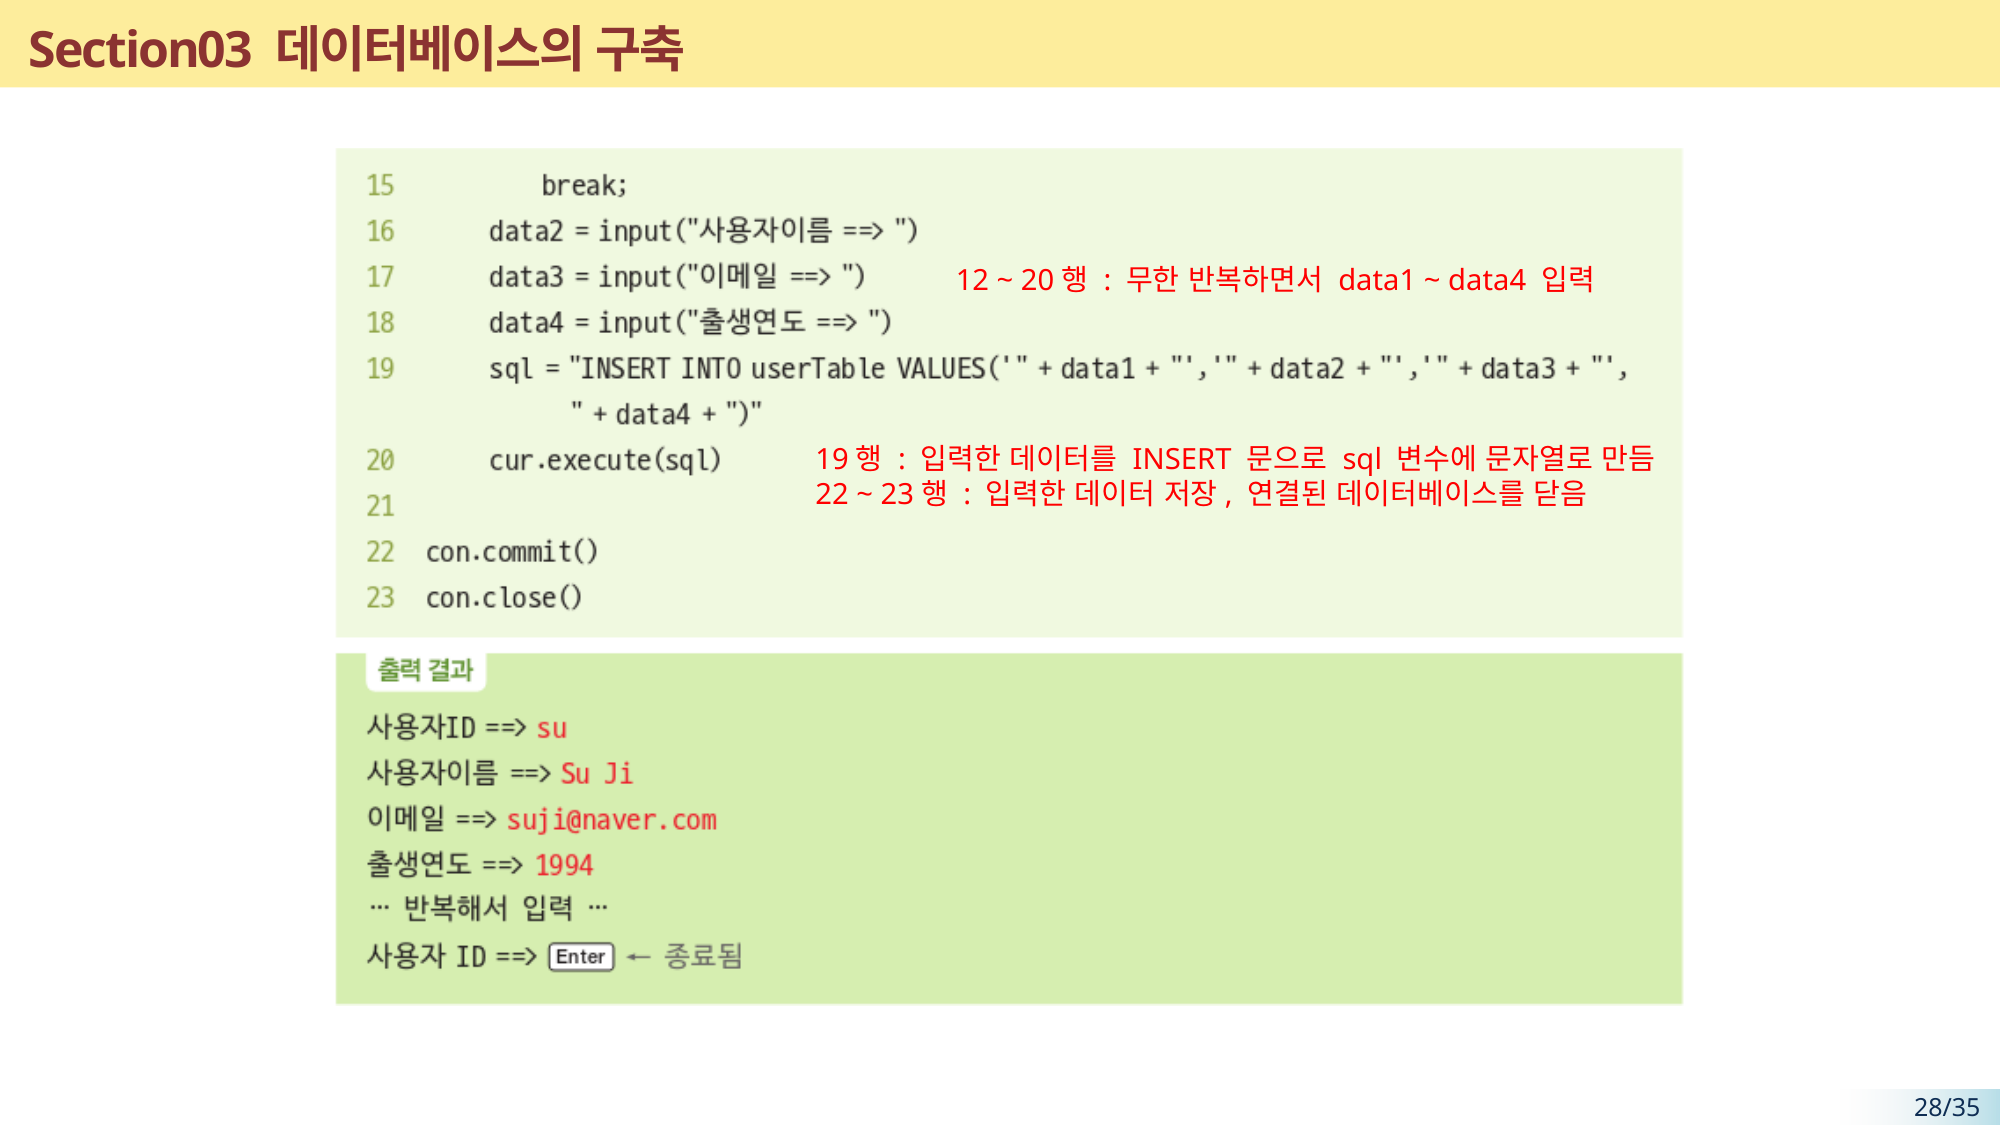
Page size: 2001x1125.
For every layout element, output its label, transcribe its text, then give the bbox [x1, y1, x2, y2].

title Section03 데이터베이스의 구축 [13, 8, 1717, 87]
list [331, 148, 1690, 1006]
